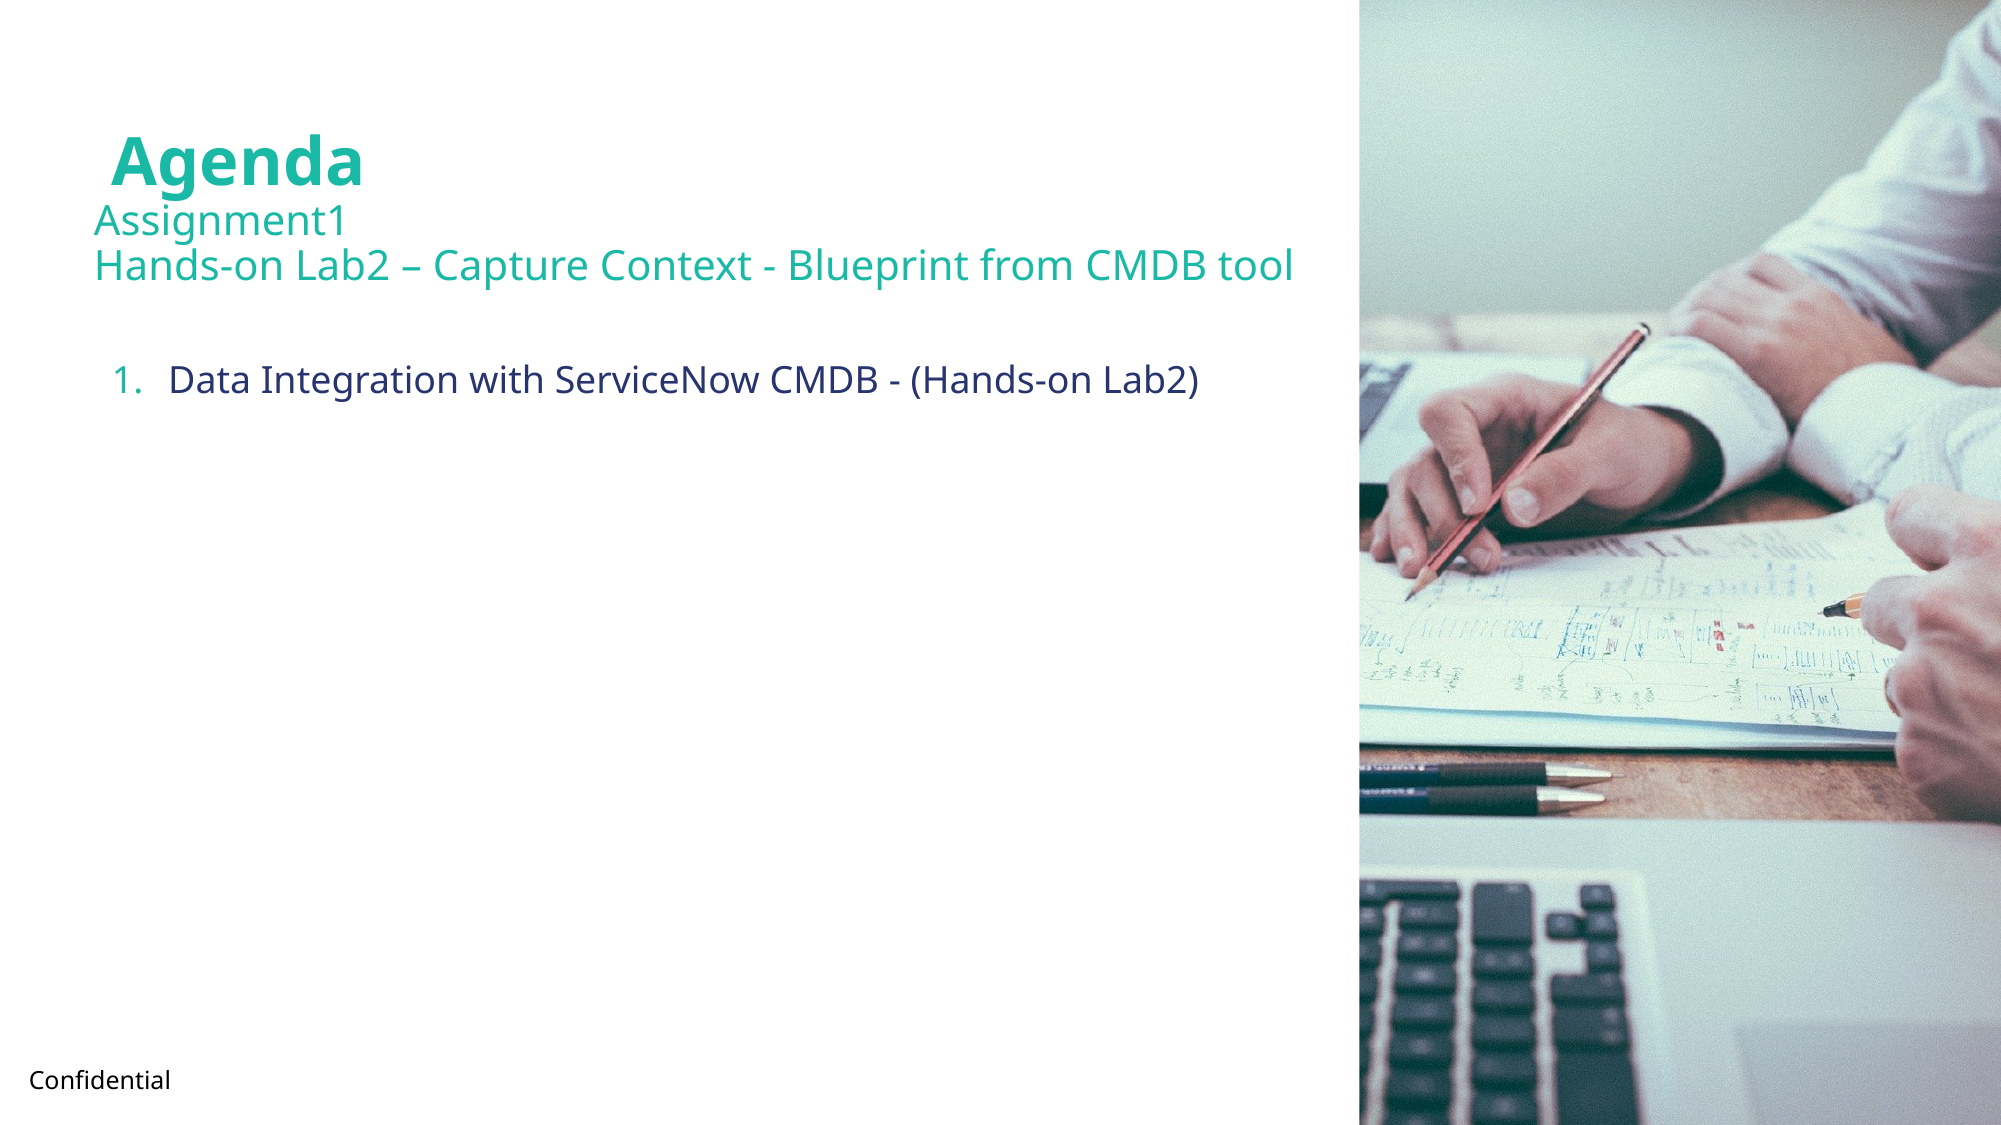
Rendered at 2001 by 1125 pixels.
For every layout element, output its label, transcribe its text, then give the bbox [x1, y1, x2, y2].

text_box Assignment1 Hands-on Lab2 – Capture Context - Blueprint from CMDB tool [79, 192, 1327, 304]
title Agenda [96, 113, 1069, 192]
text_box Data Integration with ServiceNow CMDB - (Hands-on Lab2) [97, 303, 1274, 408]
picture [1359, 0, 2001, 1125]
